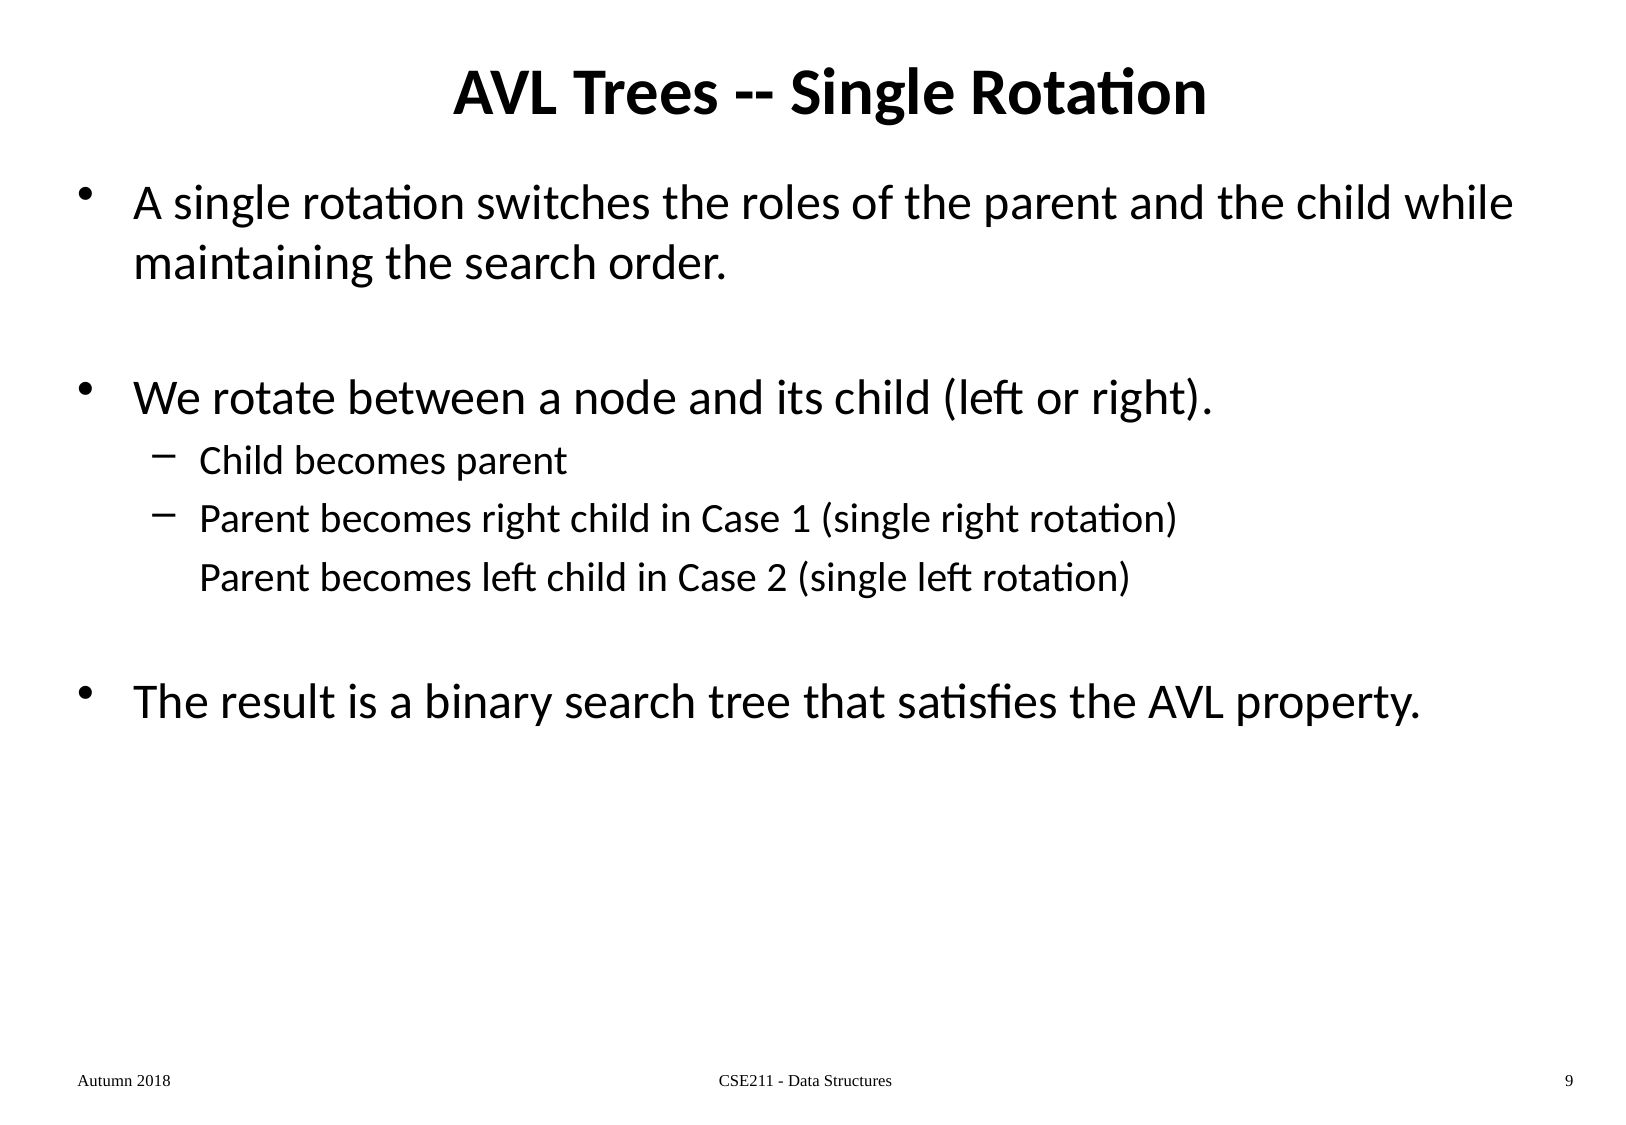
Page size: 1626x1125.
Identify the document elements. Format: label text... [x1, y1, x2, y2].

slide_number Autumn 2018 [62, 1062, 402, 1101]
list A single rotation switches the roles of the parent and the child while maintaining the search order. We rotate between a node and its child (left or right). Child becomes parent Parent becomes right child in Case 1 (single right rotation) Parent becomes left child in Case 2 (single left rotation) The result is a binary search tree that satisfies the AVL property. [62, 162, 1588, 1038]
title AVL Trees -- Single Rotation [62, 24, 1600, 151]
slide_number 9 [1249, 1062, 1589, 1101]
footer CSE211 - Data Structures [500, 1062, 1111, 1101]
